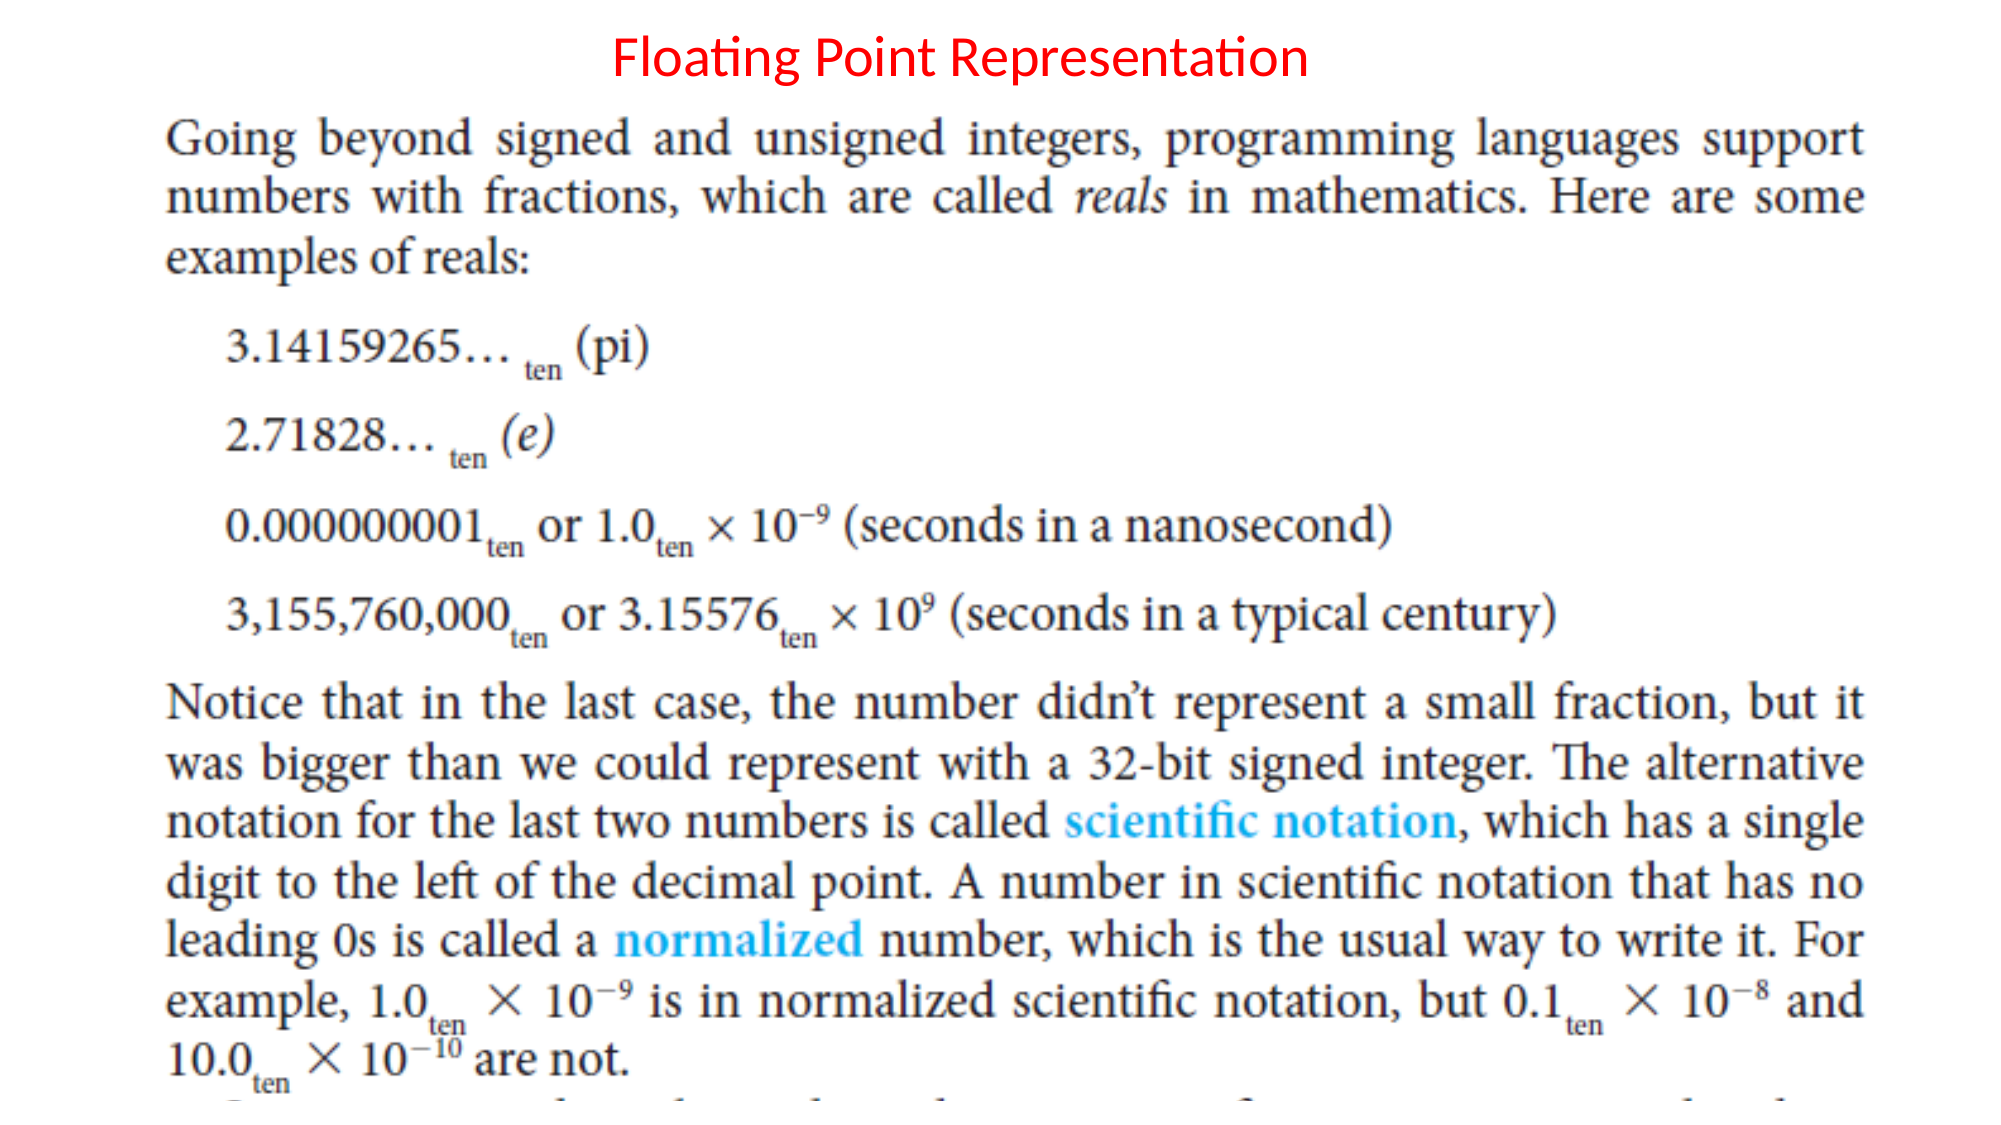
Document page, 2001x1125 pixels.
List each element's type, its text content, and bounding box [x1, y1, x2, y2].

list Floating Point Representation [597, 18, 1423, 110]
picture [151, 110, 1869, 1101]
